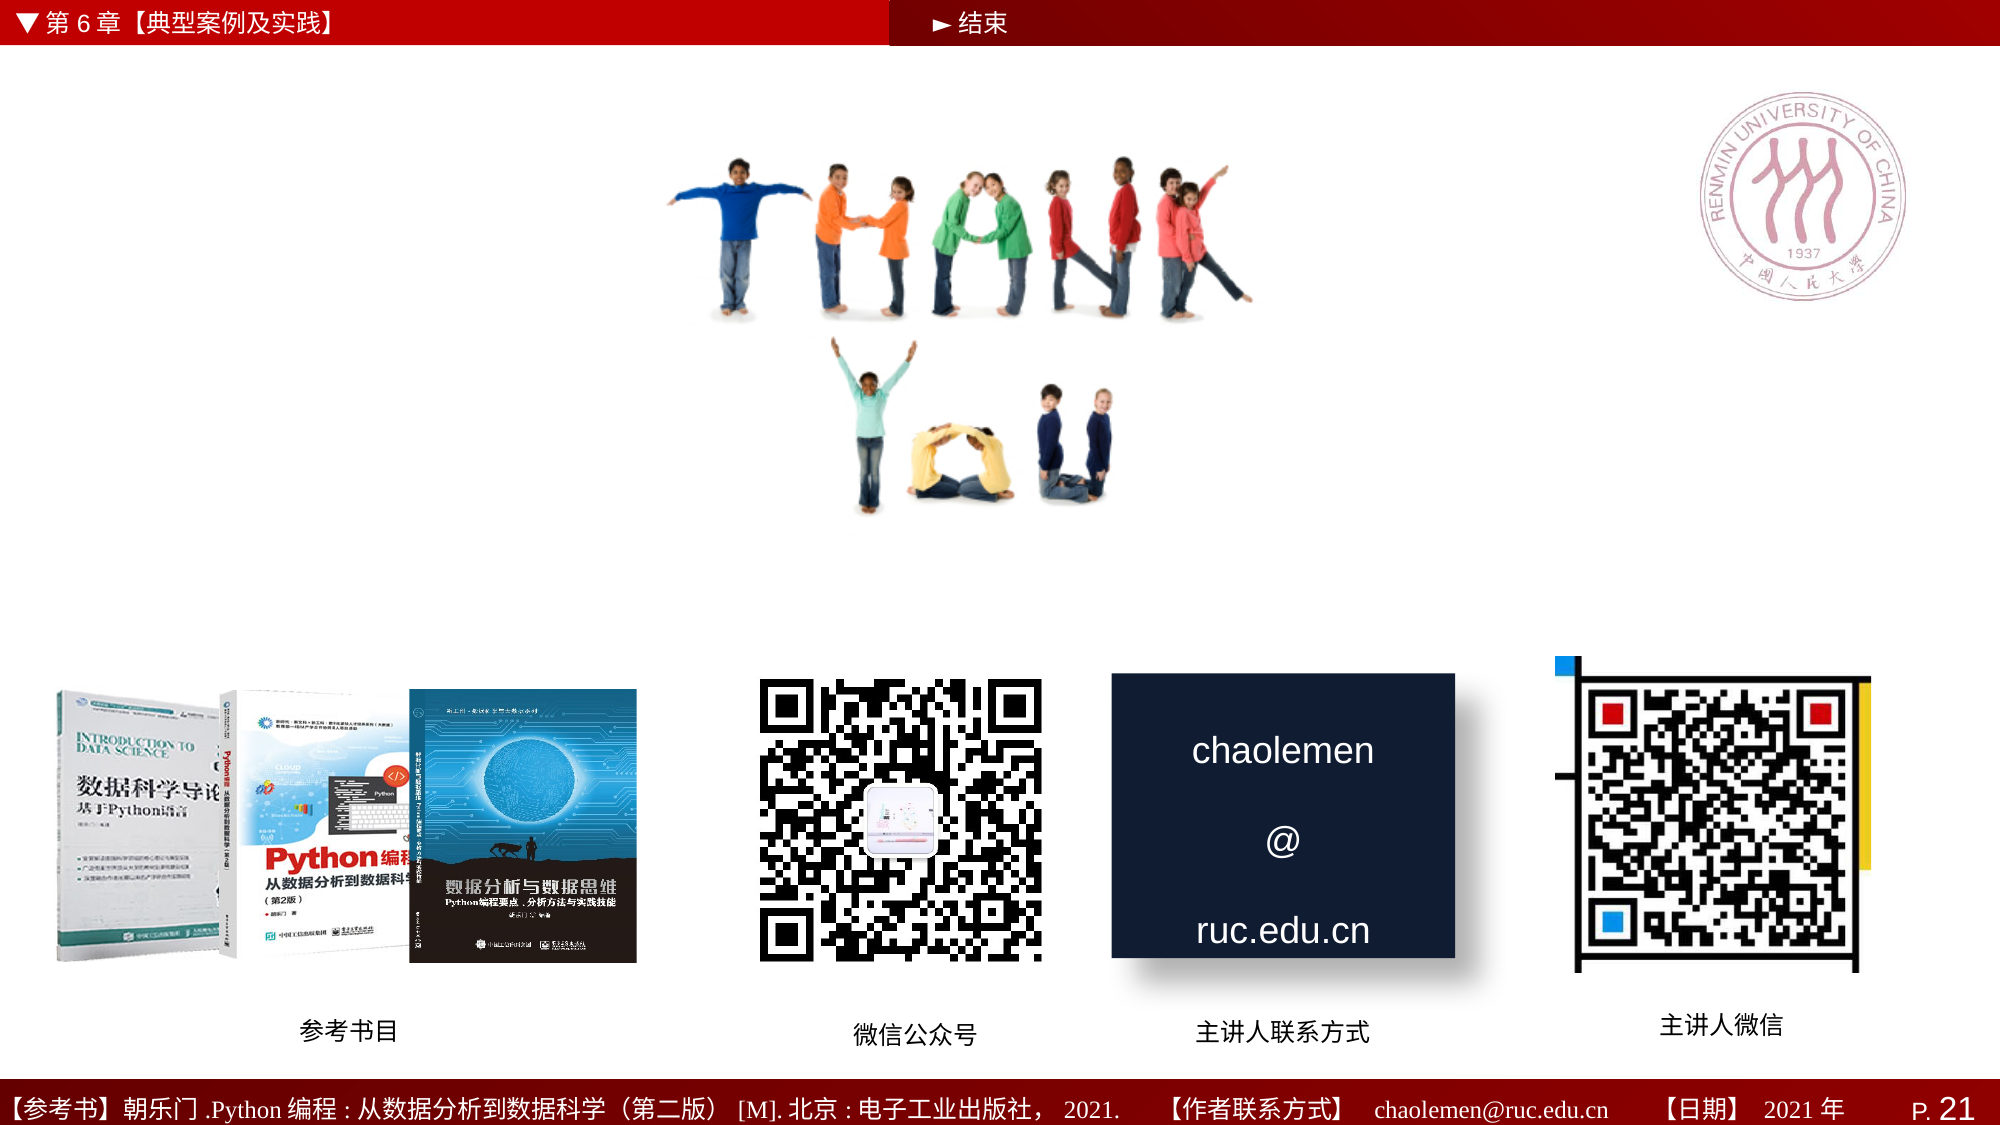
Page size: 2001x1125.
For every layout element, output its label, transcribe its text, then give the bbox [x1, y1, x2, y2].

list ►结束 [917, 0, 1493, 36]
text_box 主讲人联系方式 [1154, 1009, 1413, 1055]
text_box ▼第6章【典型案例及实践】 [0, 0, 725, 43]
text_box 主讲人微信 [1592, 1002, 1852, 1047]
text_box 参考书目 [220, 1008, 480, 1053]
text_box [53, 112, 1871, 984]
text_box 微信公众号 [787, 1012, 1046, 1057]
picture [1696, 89, 1910, 304]
